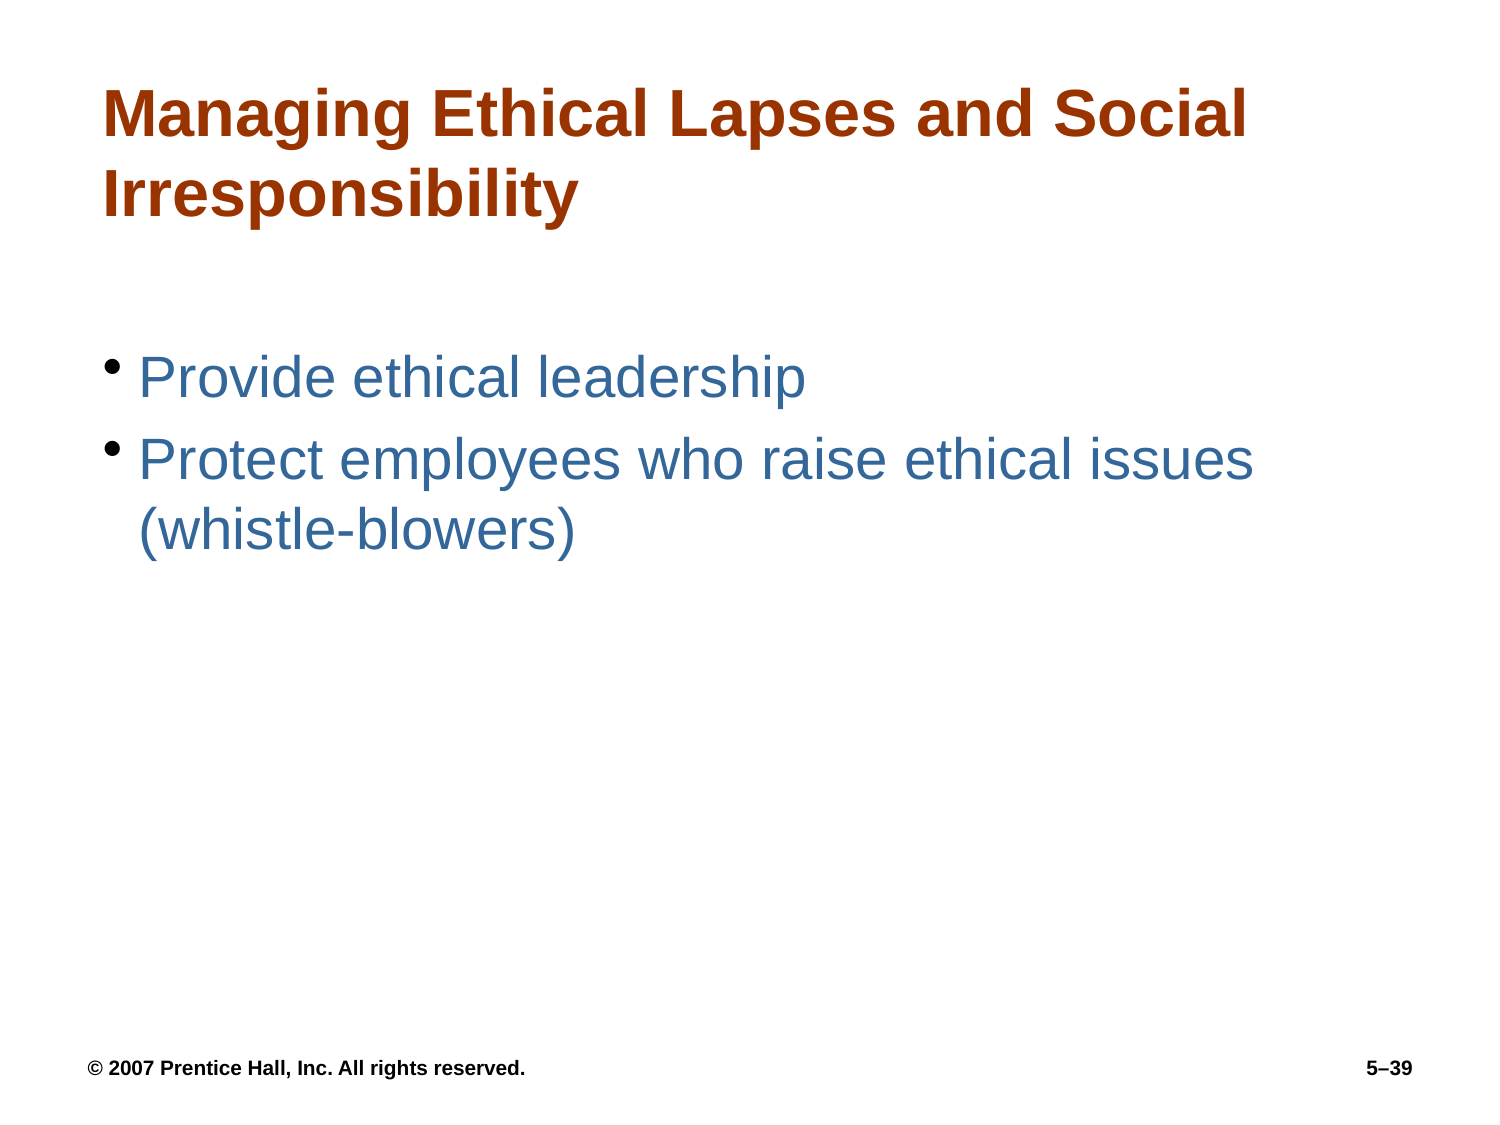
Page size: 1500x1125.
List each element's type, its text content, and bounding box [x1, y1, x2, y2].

list Provide ethical leadership Protect employees who raise ethical issues (whistle-blowers) [87, 249, 1417, 1000]
slide_number 5–39 [1050, 1012, 1413, 1088]
footer © 2007 Prentice Hall, Inc. All rights reserved. [87, 1012, 750, 1088]
title Managing Ethical Lapses and Social Irresponsibility [87, 62, 1413, 238]
